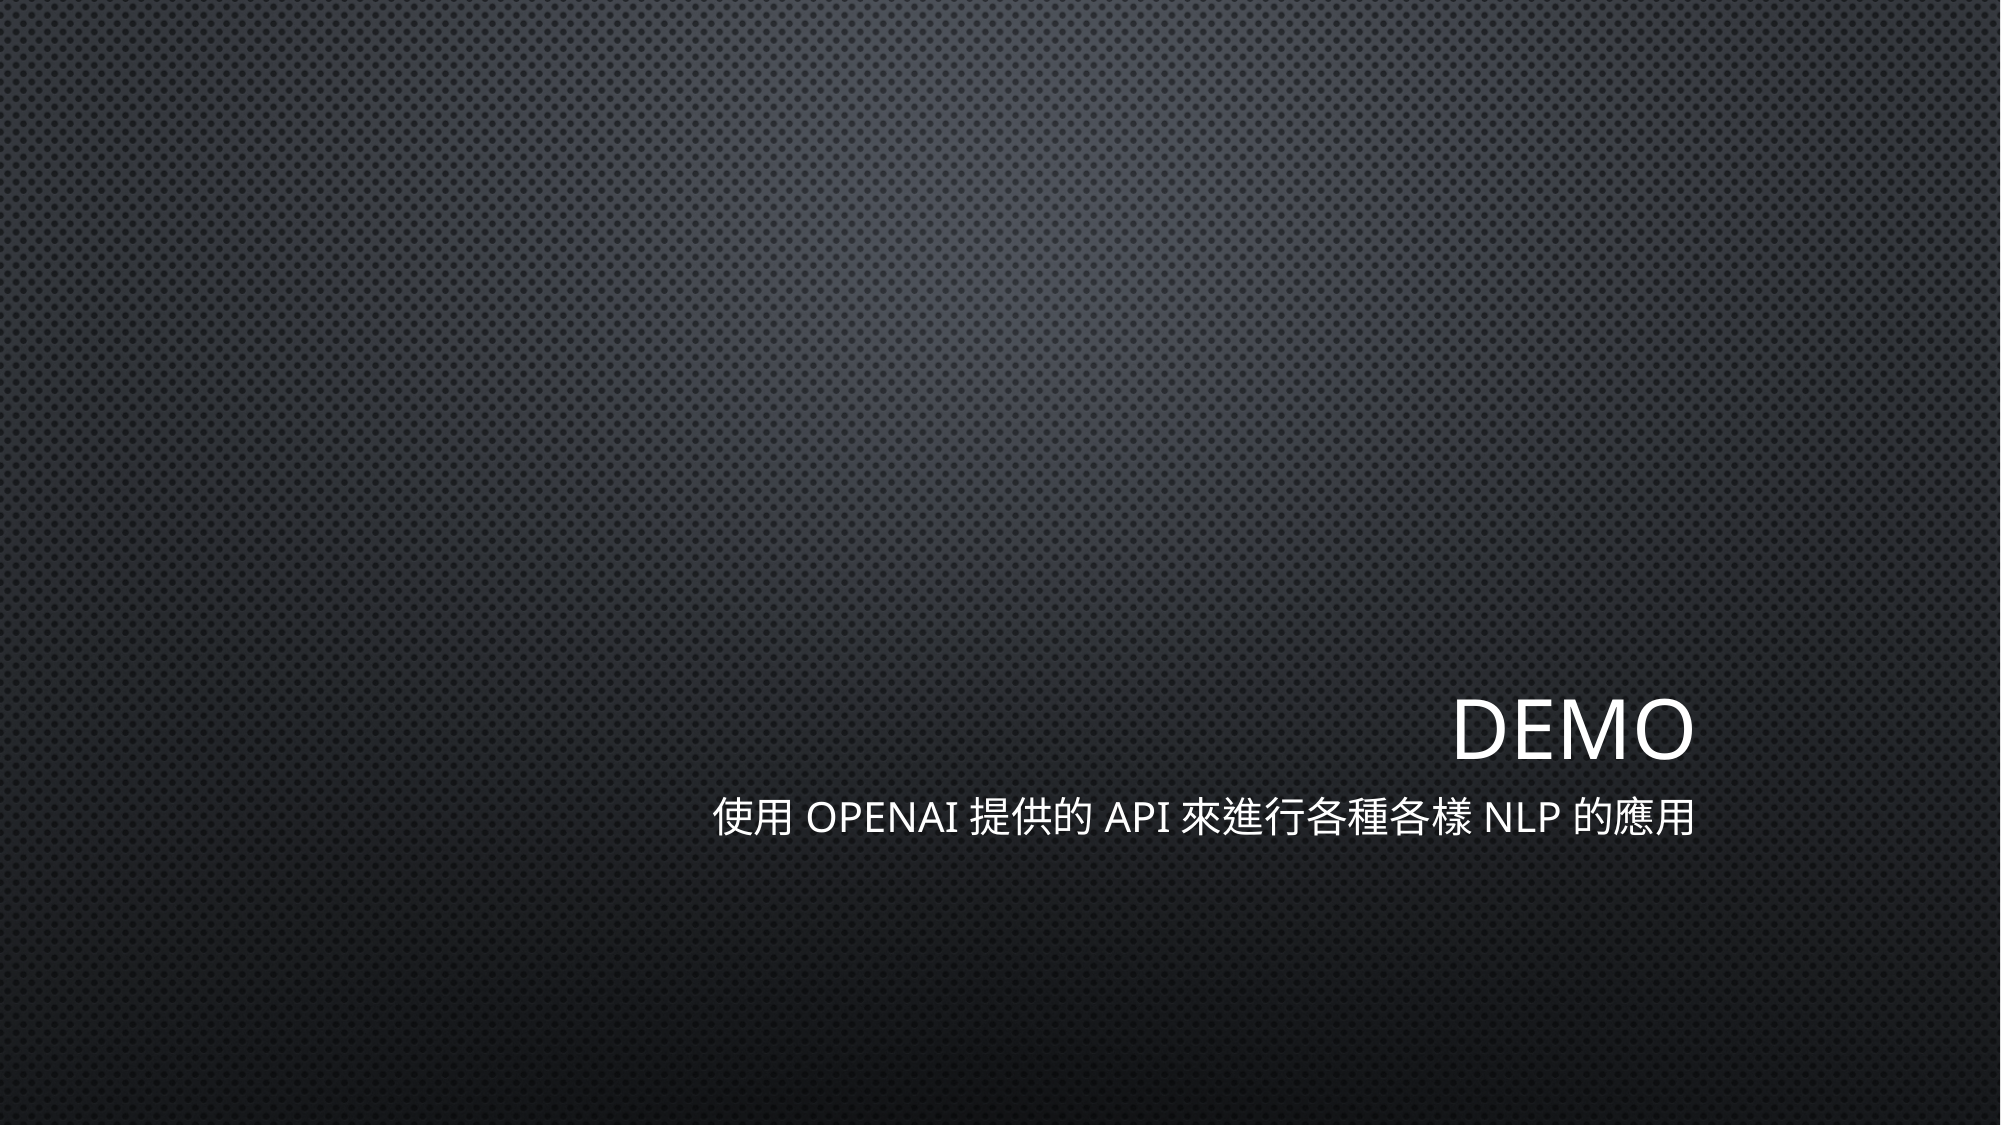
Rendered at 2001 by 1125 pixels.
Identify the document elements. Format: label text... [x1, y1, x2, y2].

list 使用openai提供的API來進行各種各樣NLP的應用 [287, 783, 1713, 925]
title DEMO [287, 542, 1713, 783]
